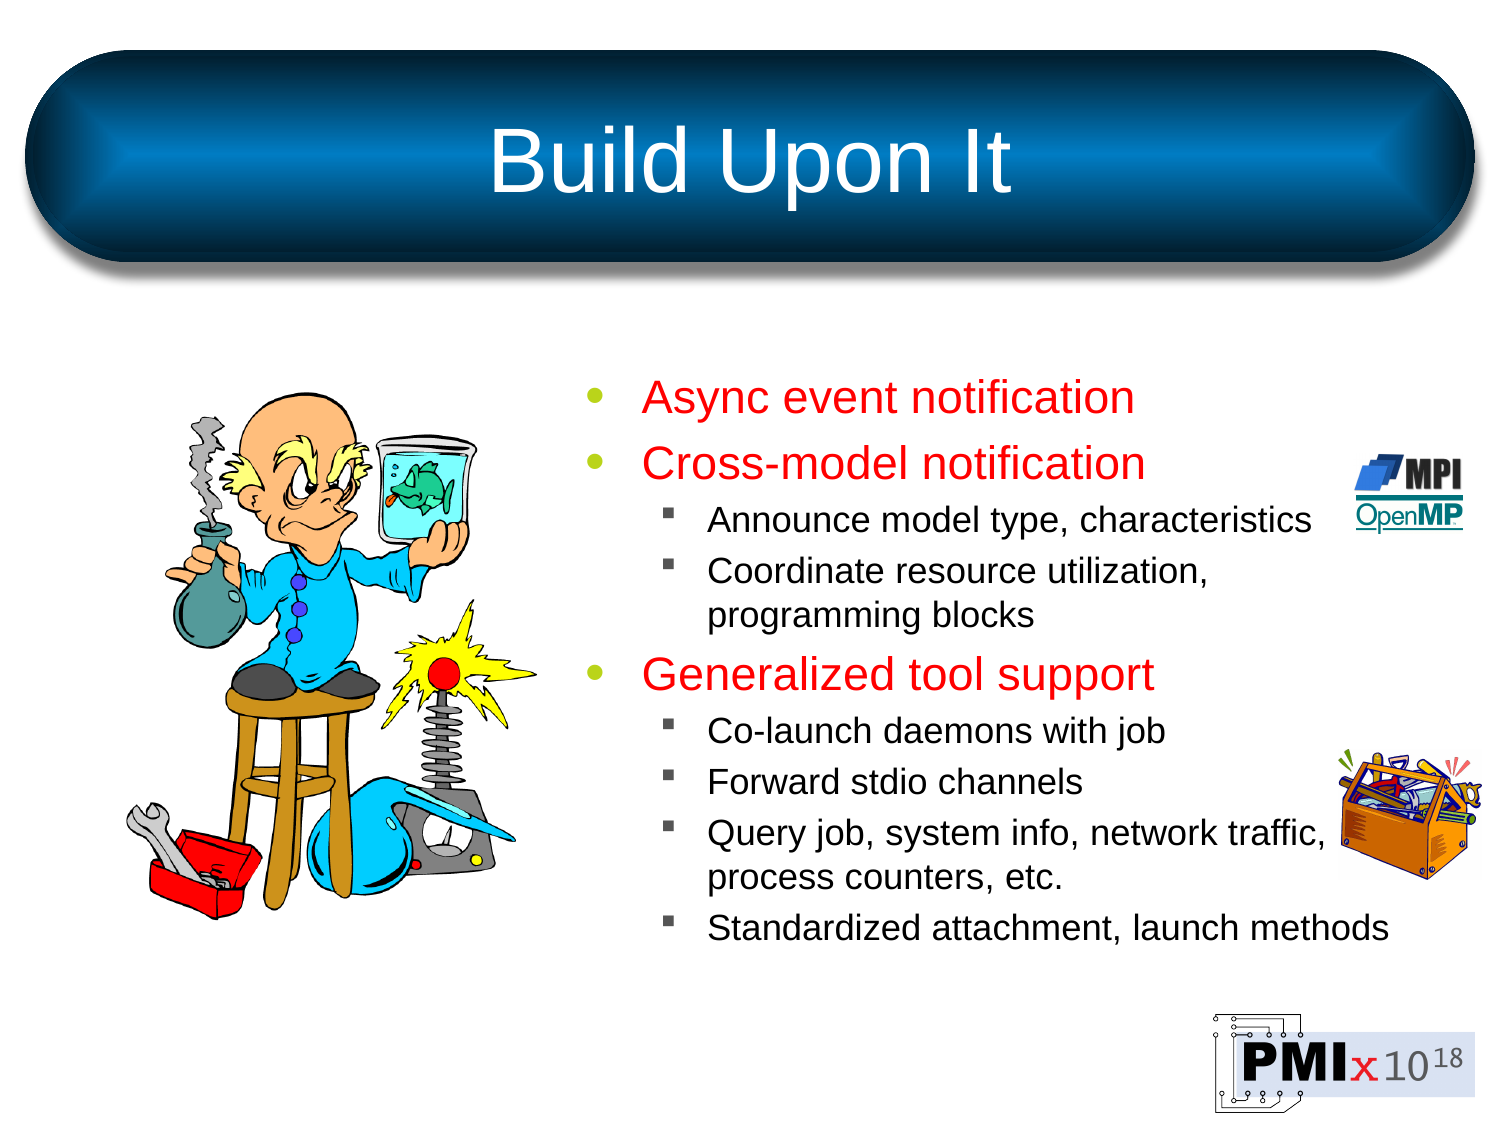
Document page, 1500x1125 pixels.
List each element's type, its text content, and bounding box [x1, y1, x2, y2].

picture [1352, 453, 1463, 492]
picture [1356, 495, 1463, 534]
title Build Upon It [112, 62, 1388, 250]
picture [1213, 1014, 1475, 1113]
picture [124, 390, 540, 922]
picture [1338, 749, 1483, 880]
list Async event notification Cross-model notification Announce model type, characteristics Coordinate resource utilization, programming blocks Generalized tool support Co-launch daemons with job Forward stdio channels Query job, system info, network traffic, process counters, etc. Standardized attachment, launch methods [570, 359, 1432, 960]
